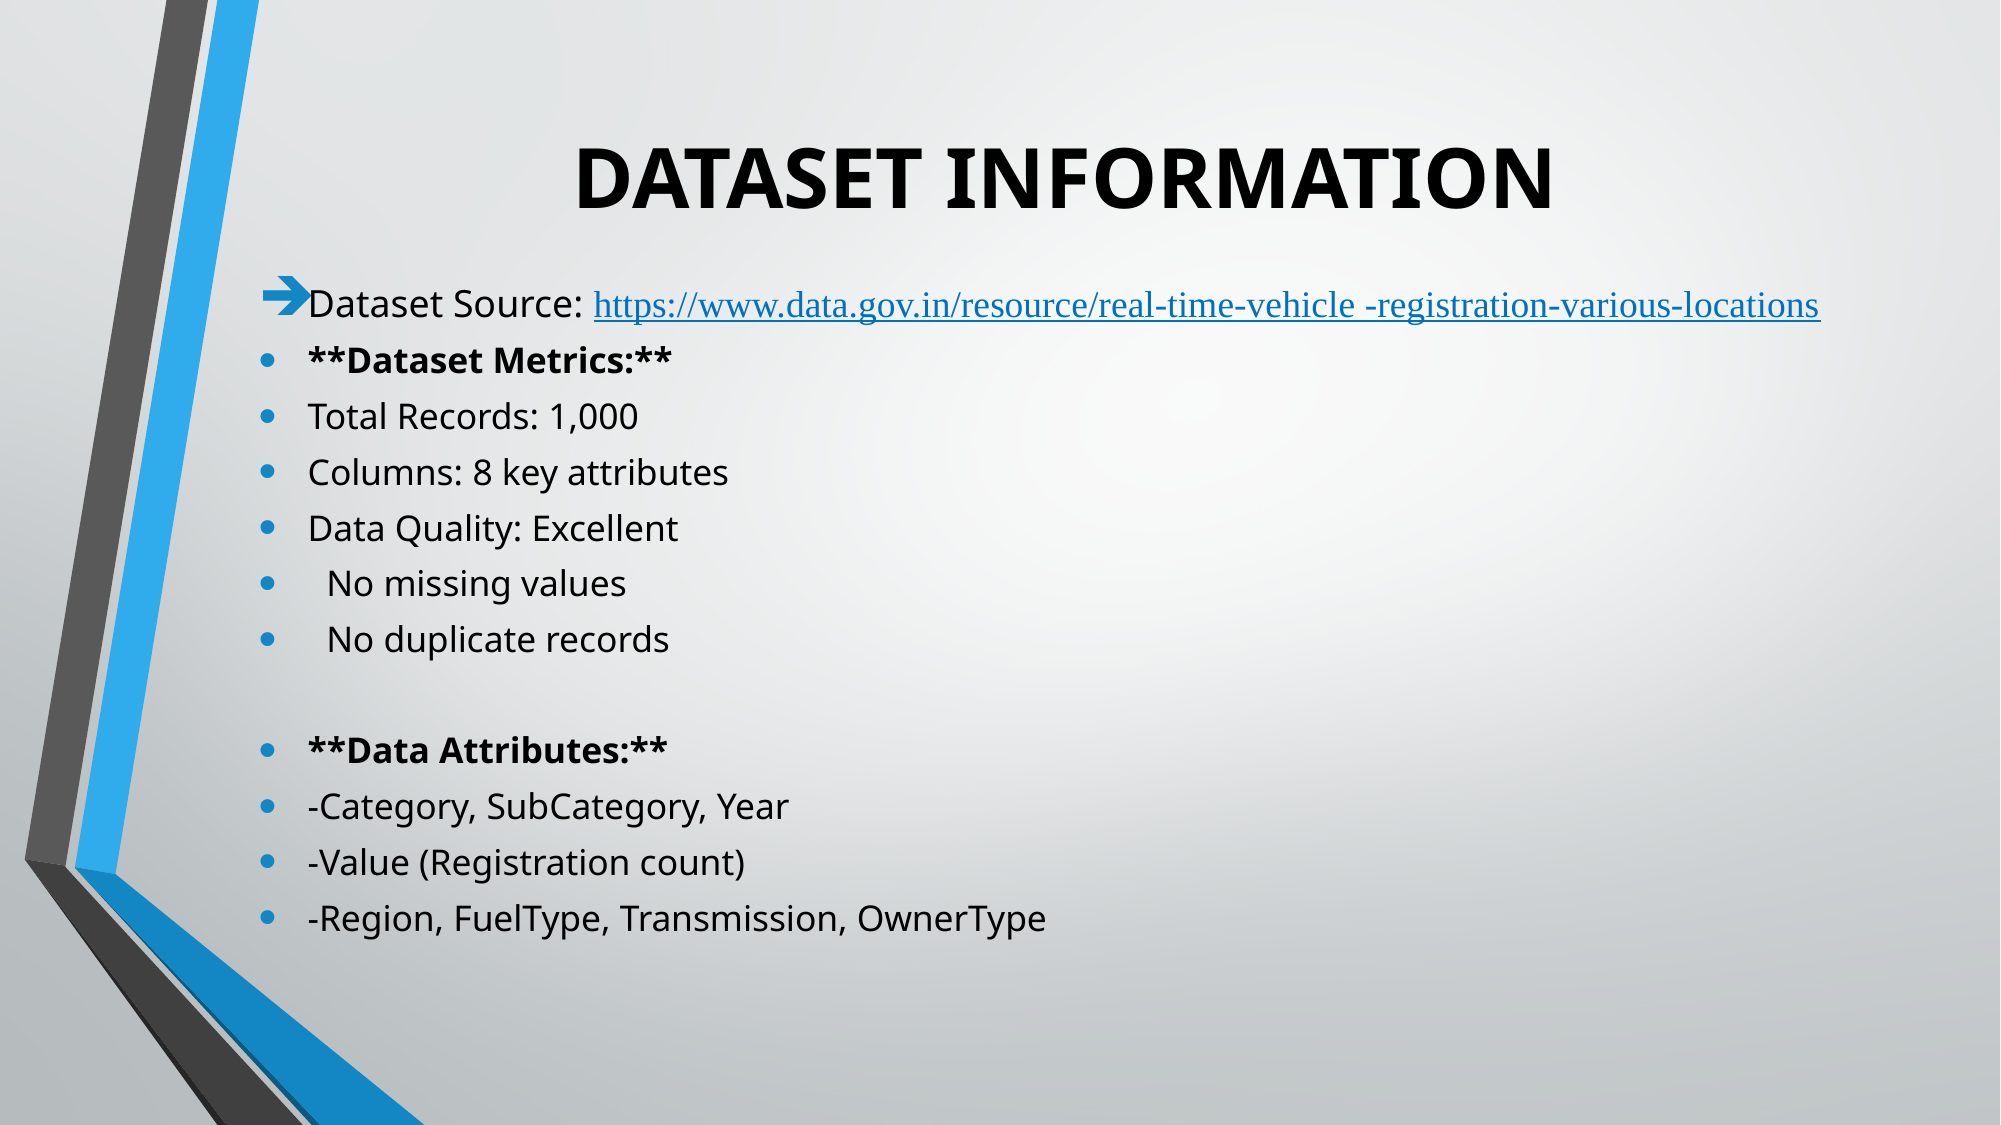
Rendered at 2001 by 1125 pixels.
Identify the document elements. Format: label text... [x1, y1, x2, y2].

title DATASET INFORMATION [243, 112, 1887, 239]
list Dataset Source: https://www.data.gov.in/resource/real-time-vehicle -registration-various-locations **Dataset Metrics:** Total Records: 1,000 Columns: 8 key attributes Data Quality: Excellent No missing values No duplicate records **Data Attributes:** -Category, SubCategory, Year -Value (Registration count) -Region, FuelType, Transmission, OwnerType [243, 272, 1887, 950]
